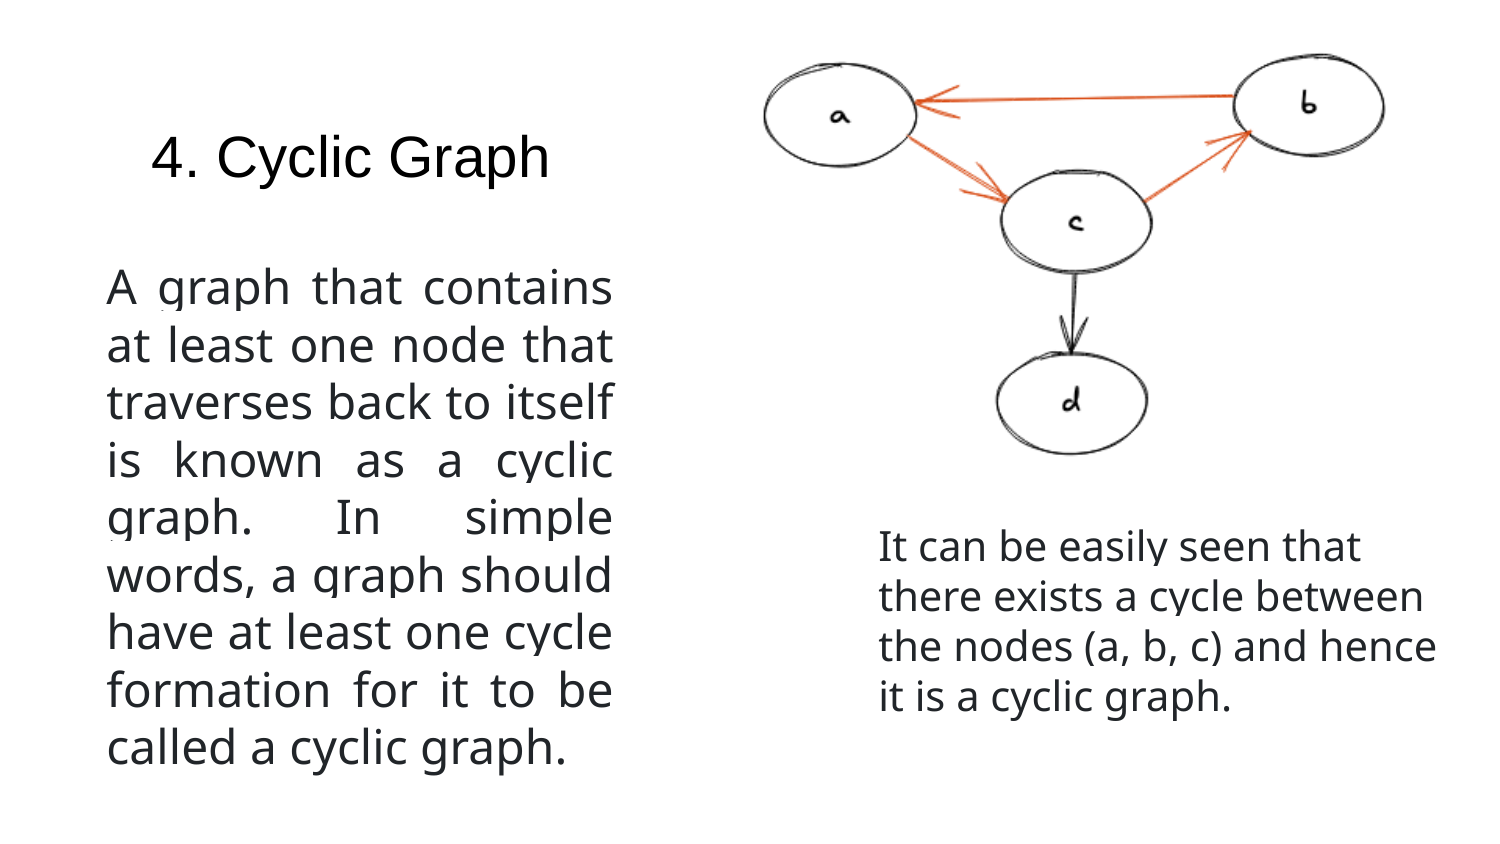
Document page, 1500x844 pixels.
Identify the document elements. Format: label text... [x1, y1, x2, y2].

text_box It can be easily seen that there exists a cycle between the nodes (a, b, c) and hence it is a cyclic graph. [863, 504, 1471, 735]
picture [749, 40, 1401, 470]
title 4. Cyclic Graph [140, 75, 744, 242]
text_box A graph that contains at least one node that traverses back to itself is known as a cyclic graph. In simple words, a graph should have at least one cycle formation for it to be called a cyclic graph. [91, 241, 630, 789]
